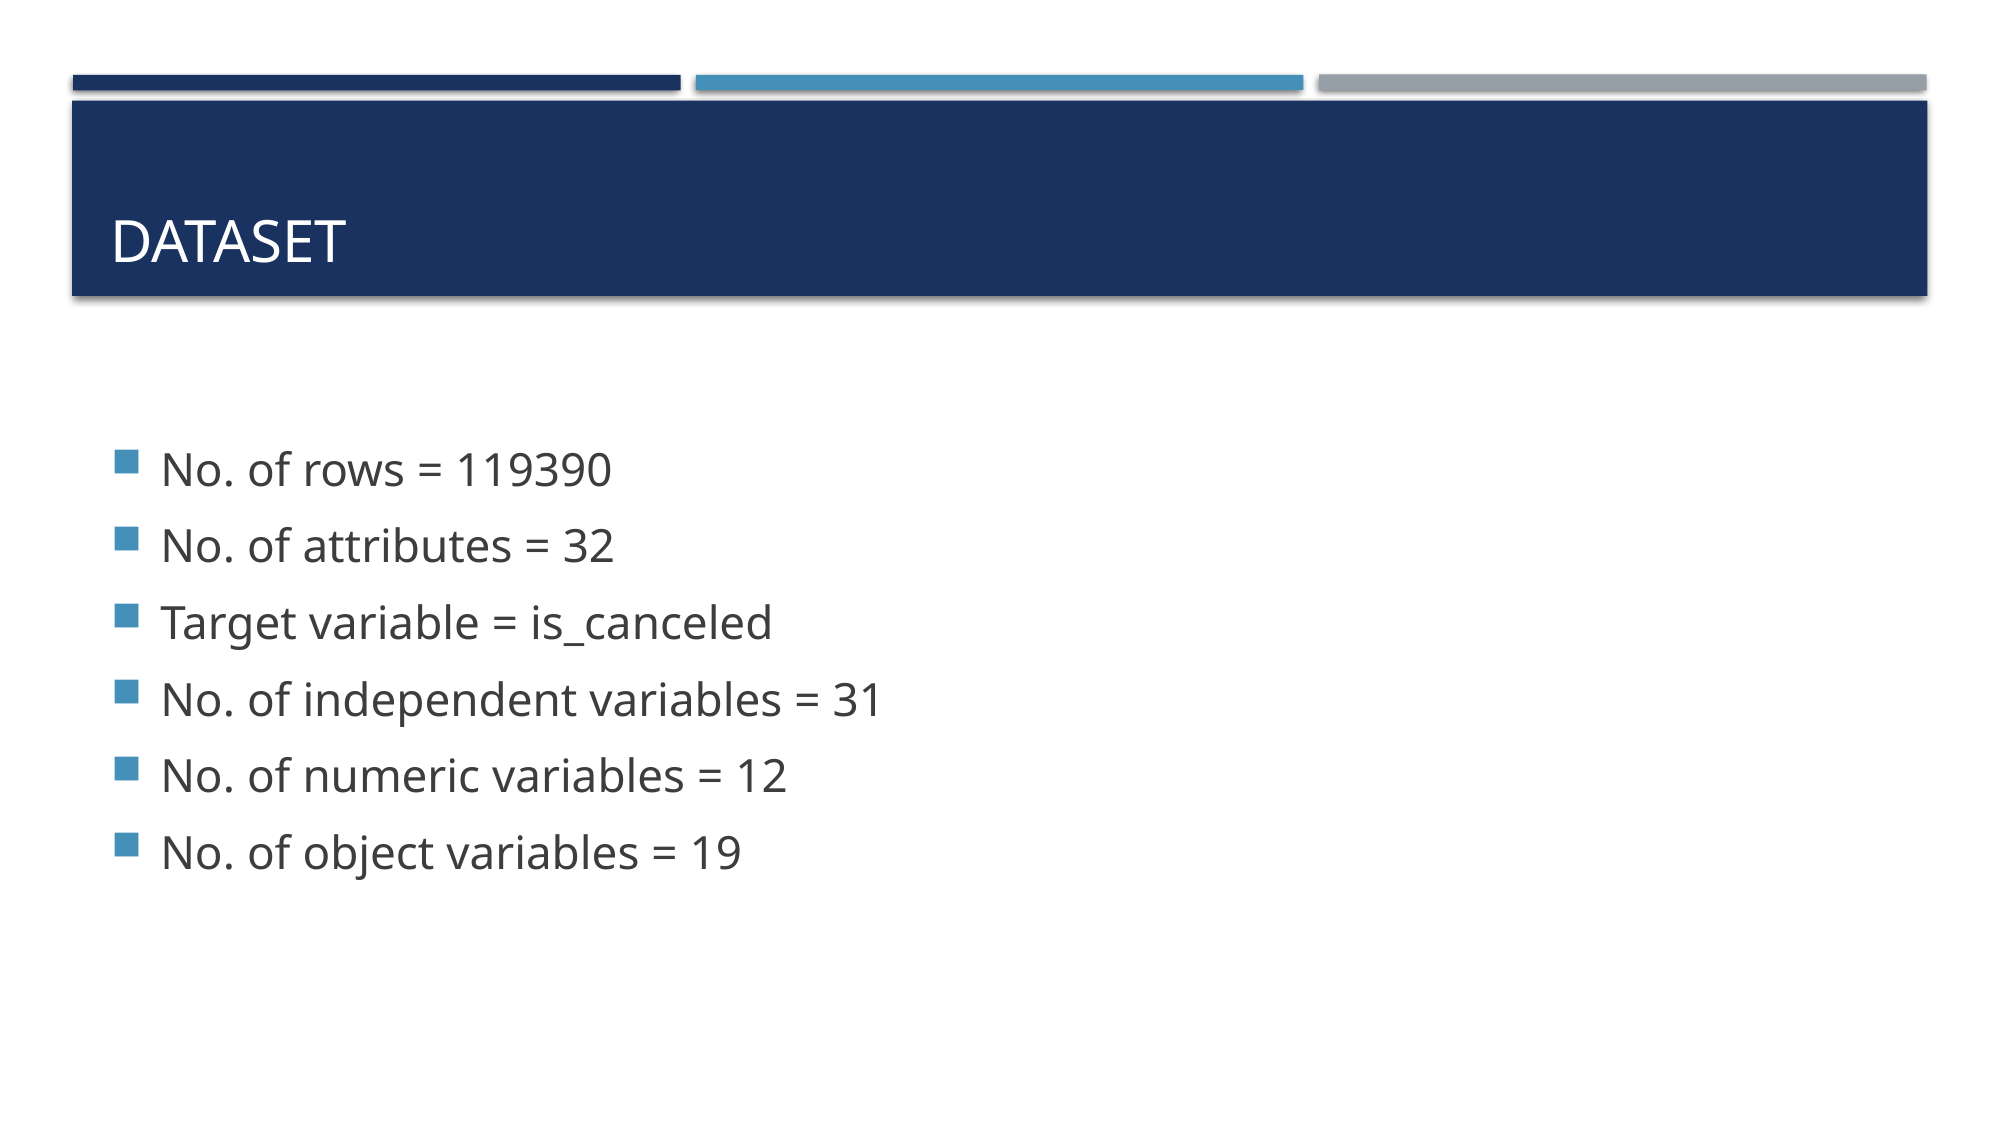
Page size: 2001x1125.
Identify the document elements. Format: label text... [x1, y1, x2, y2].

title dataset [95, 115, 1905, 282]
list No. of rows = 119390 No. of attributes = 32 Target variable = is_canceled No. of independent variables = 31 No. of numeric variables = 12 No. of object variables = 19 [95, 357, 1905, 962]
